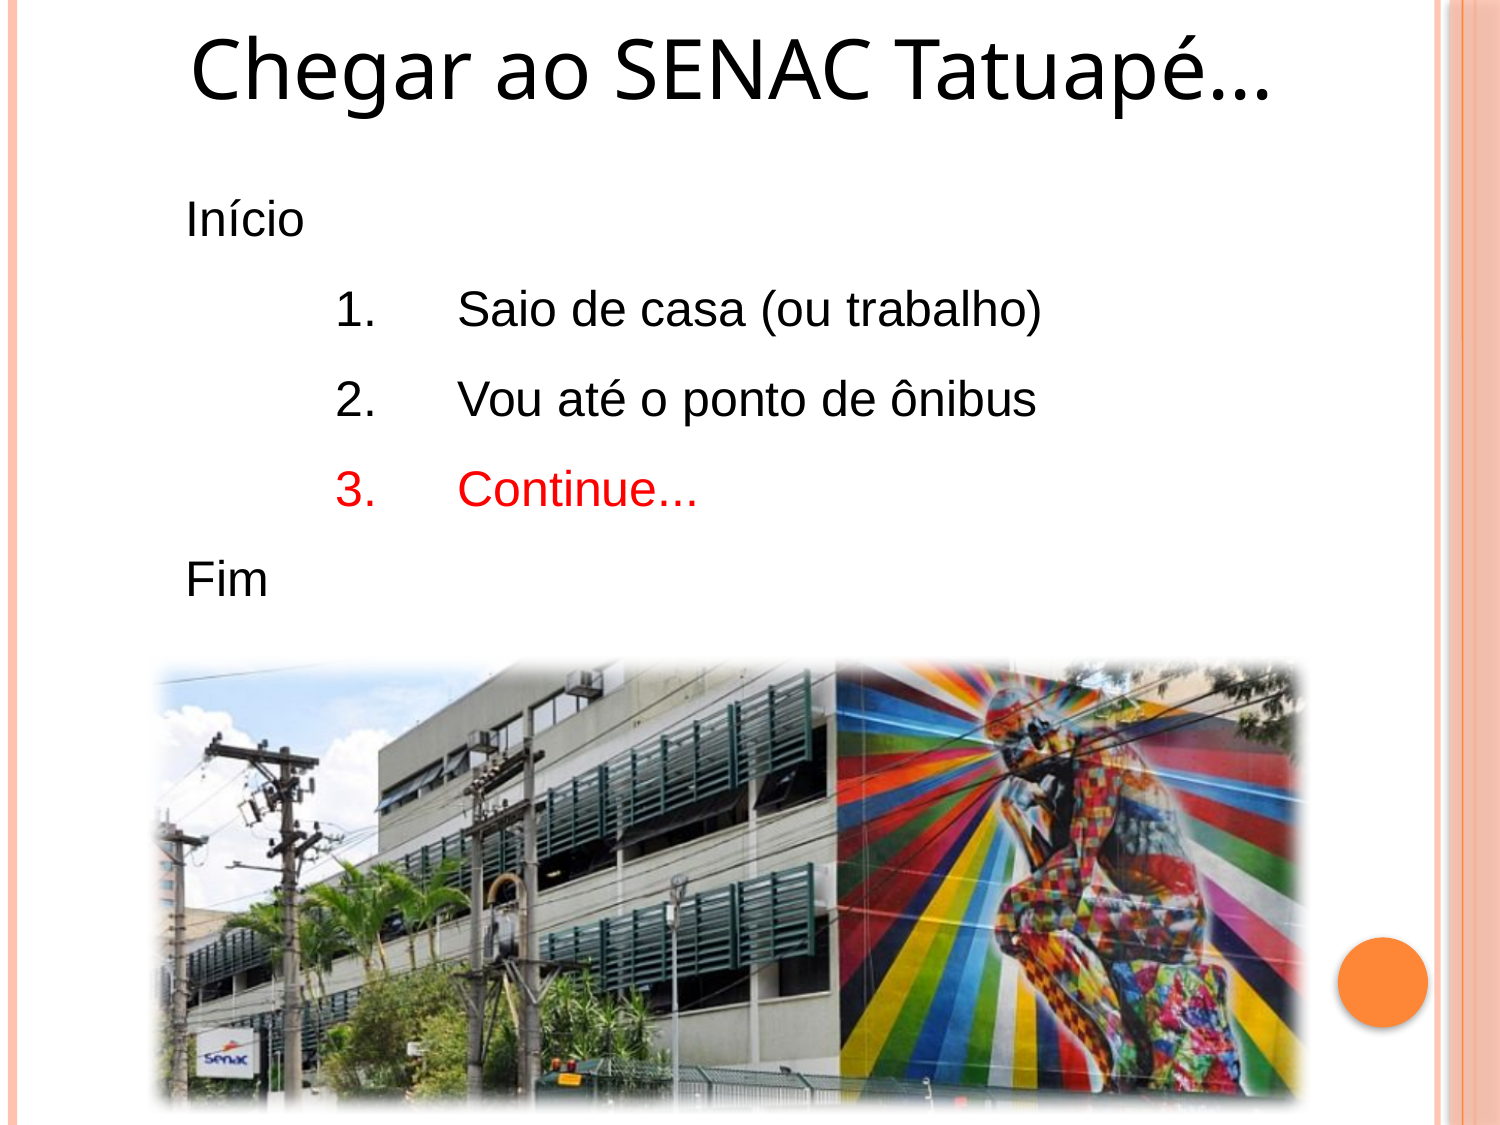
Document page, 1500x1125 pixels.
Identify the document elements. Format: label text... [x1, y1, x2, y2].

picture [147, 656, 1313, 1114]
text_box Chegar ao SENAC Tatuapé... [53, 9, 1412, 125]
text_box Início Saio de casa (ou trabalho) Vou até o ponto de ônibus Continue... Fim [171, 148, 1187, 614]
